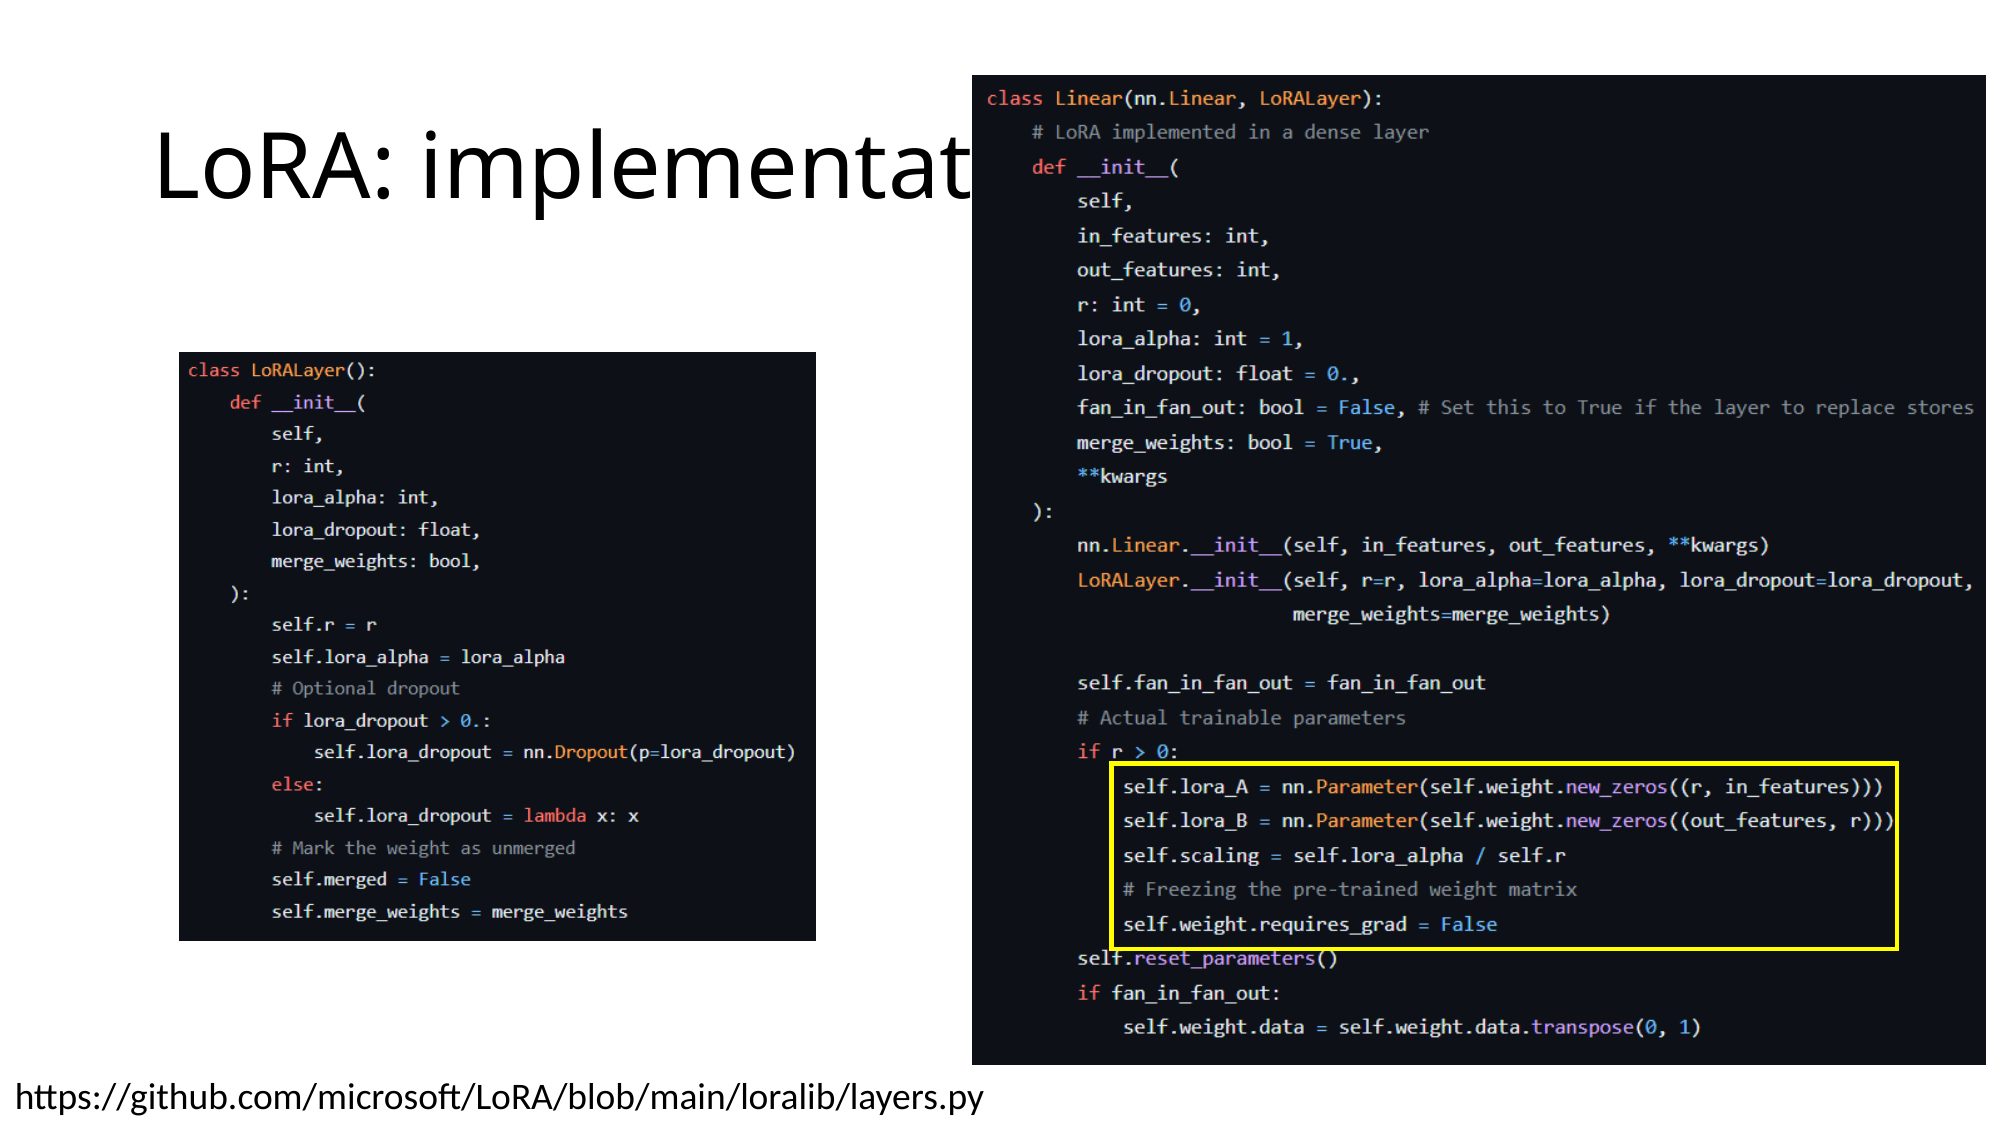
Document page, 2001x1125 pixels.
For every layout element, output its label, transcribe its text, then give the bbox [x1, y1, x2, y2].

title LoRA: implementation [137, 59, 1863, 278]
picture [179, 352, 816, 941]
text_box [972, 75, 1986, 1065]
text_box https://github.com/microsoft/LoRA/blob/main/loralib/layers.py [0, 1064, 1016, 1125]
